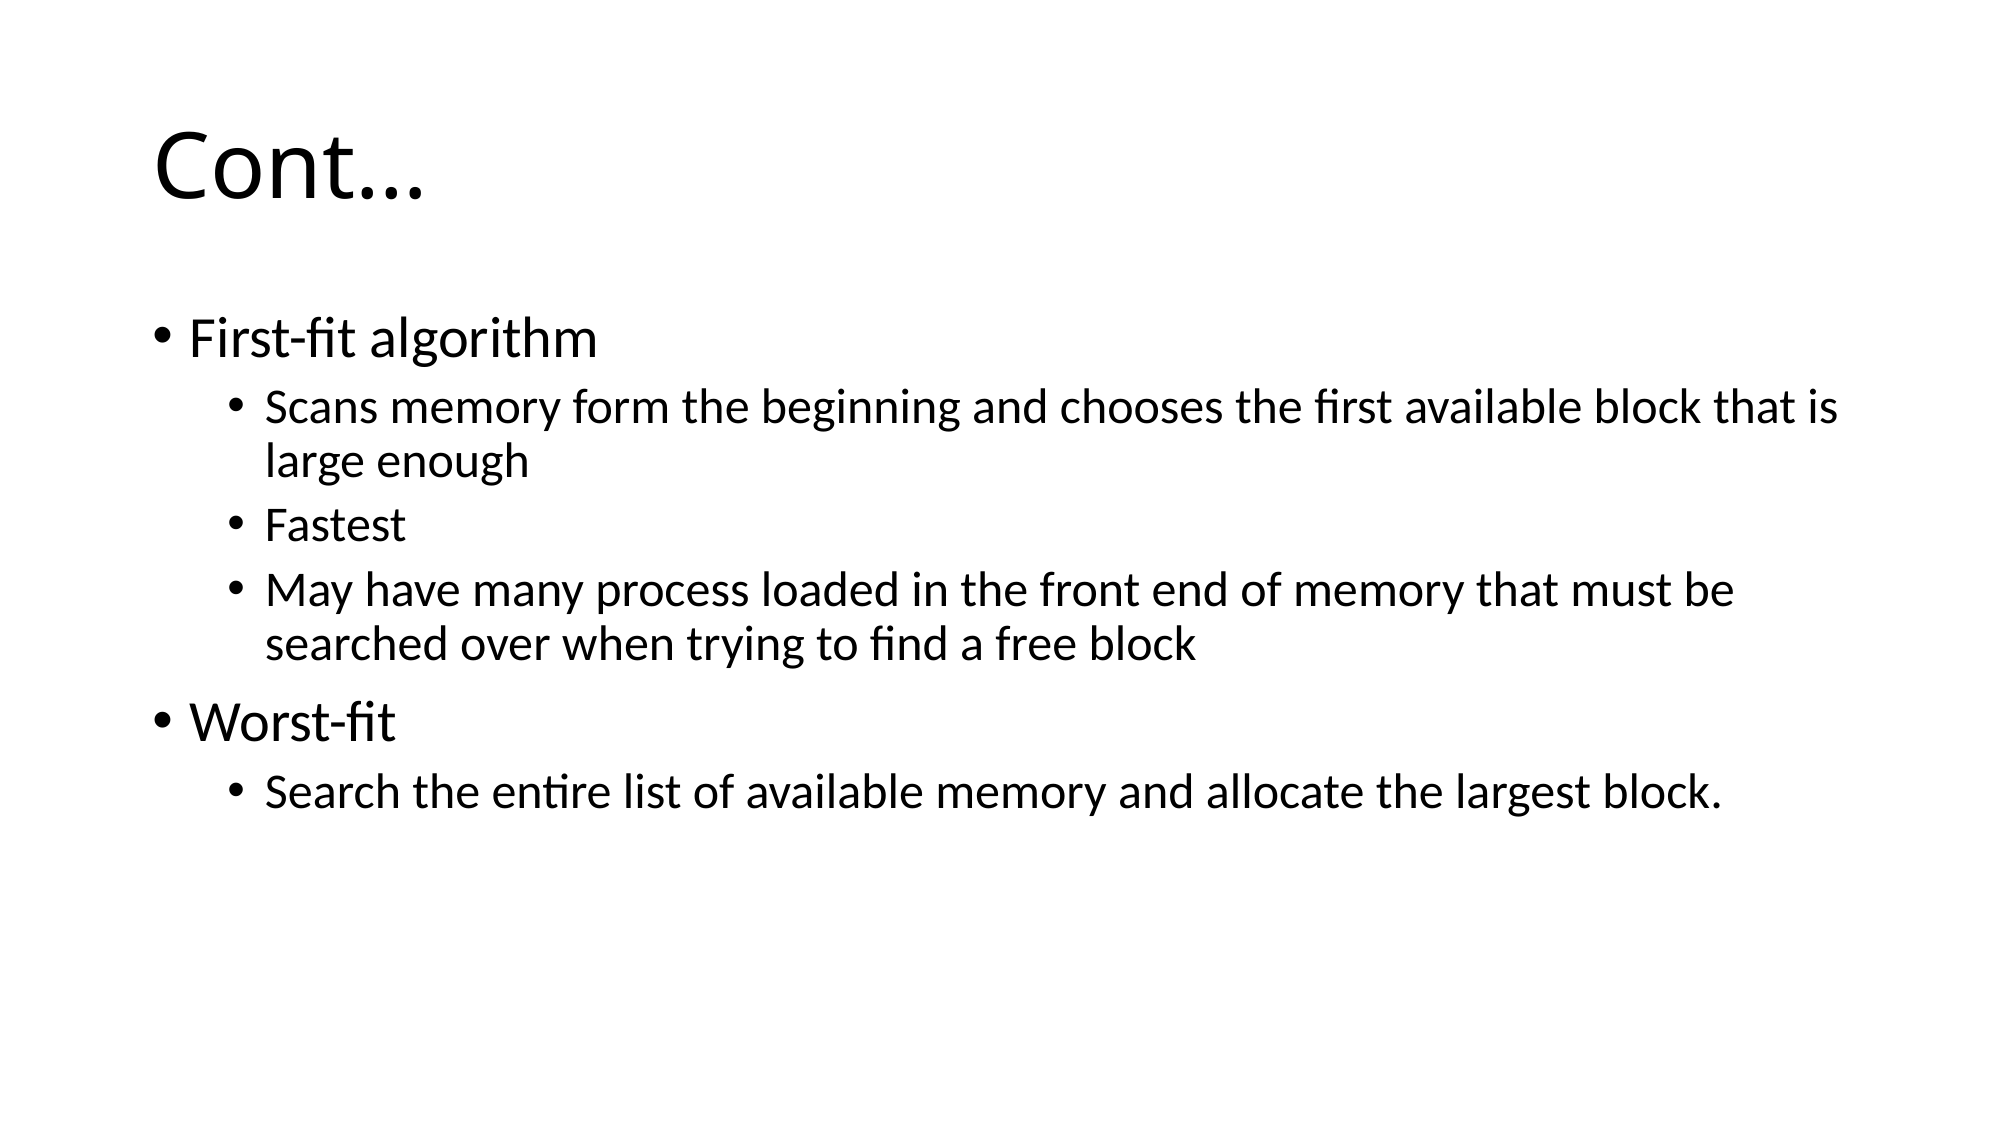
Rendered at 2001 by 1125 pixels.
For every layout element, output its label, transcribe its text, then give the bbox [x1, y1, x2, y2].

list First-fit algorithm Scans memory form the beginning and chooses the first available block that is large enough Fastest May have many process loaded in the front end of memory that must be searched over when trying to find a free block Worst-fit Search the entire list of available memory and allocate the largest block. [137, 299, 1863, 1014]
title Cont… [137, 59, 1863, 278]
